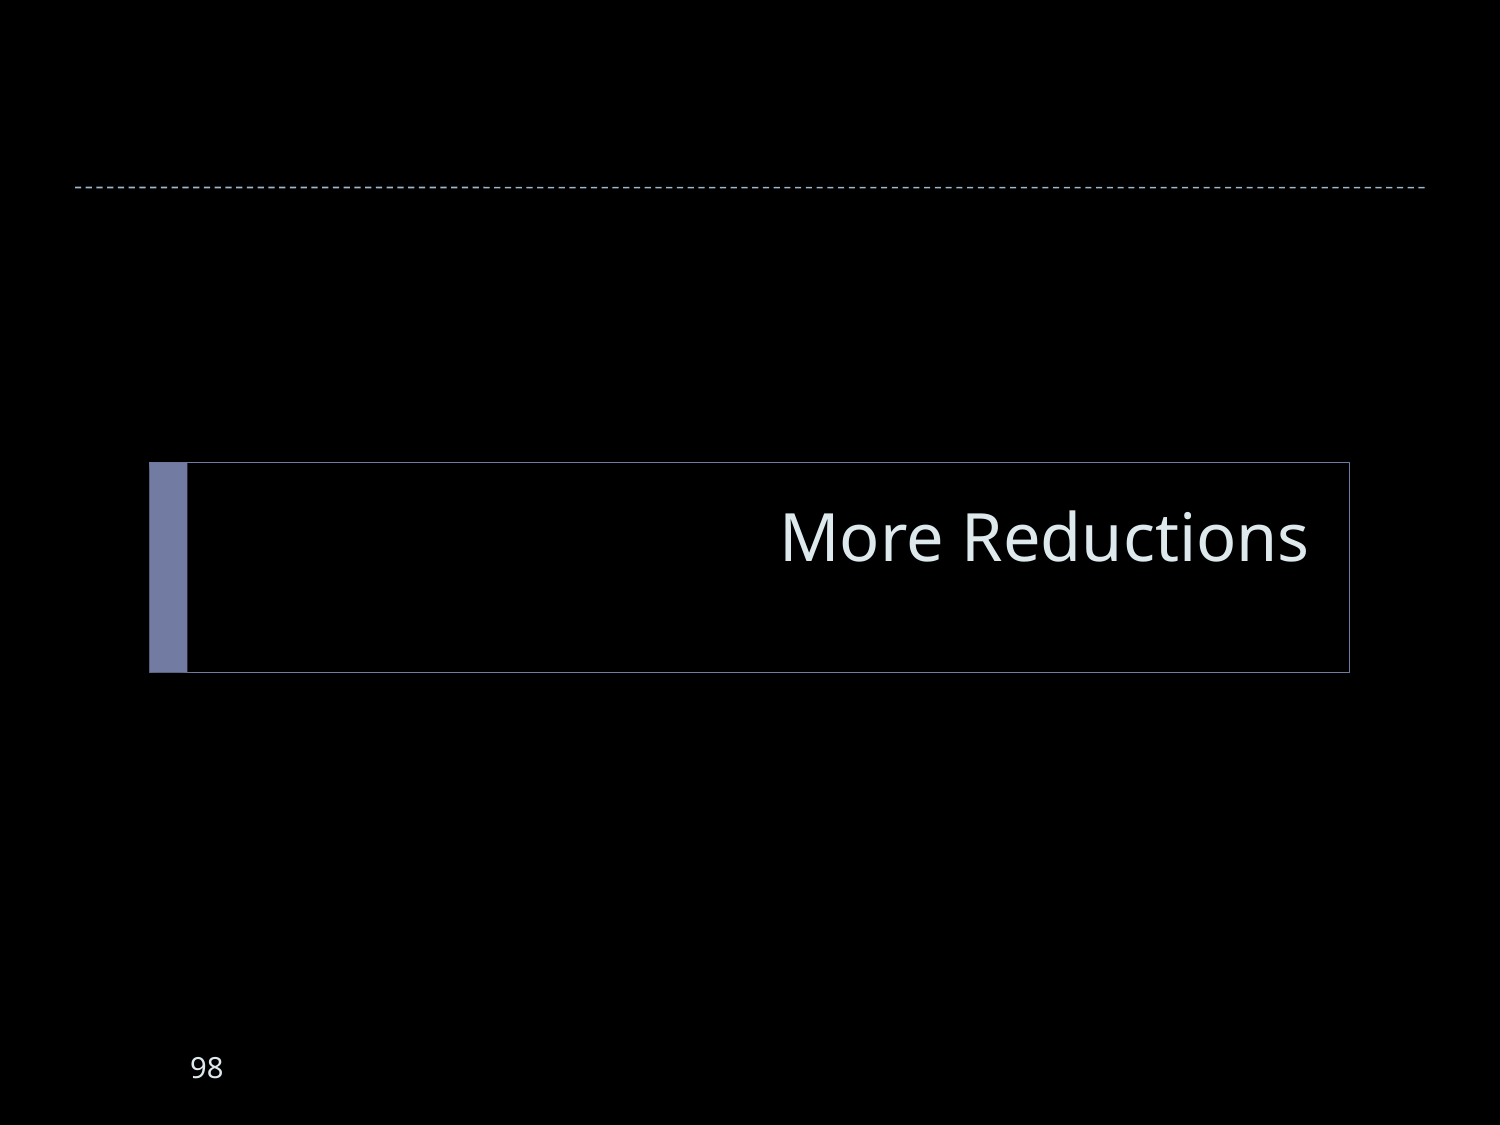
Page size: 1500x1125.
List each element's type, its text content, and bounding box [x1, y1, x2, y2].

slide_number 98 [175, 1042, 425, 1103]
title More Reductions [200, 487, 1325, 663]
